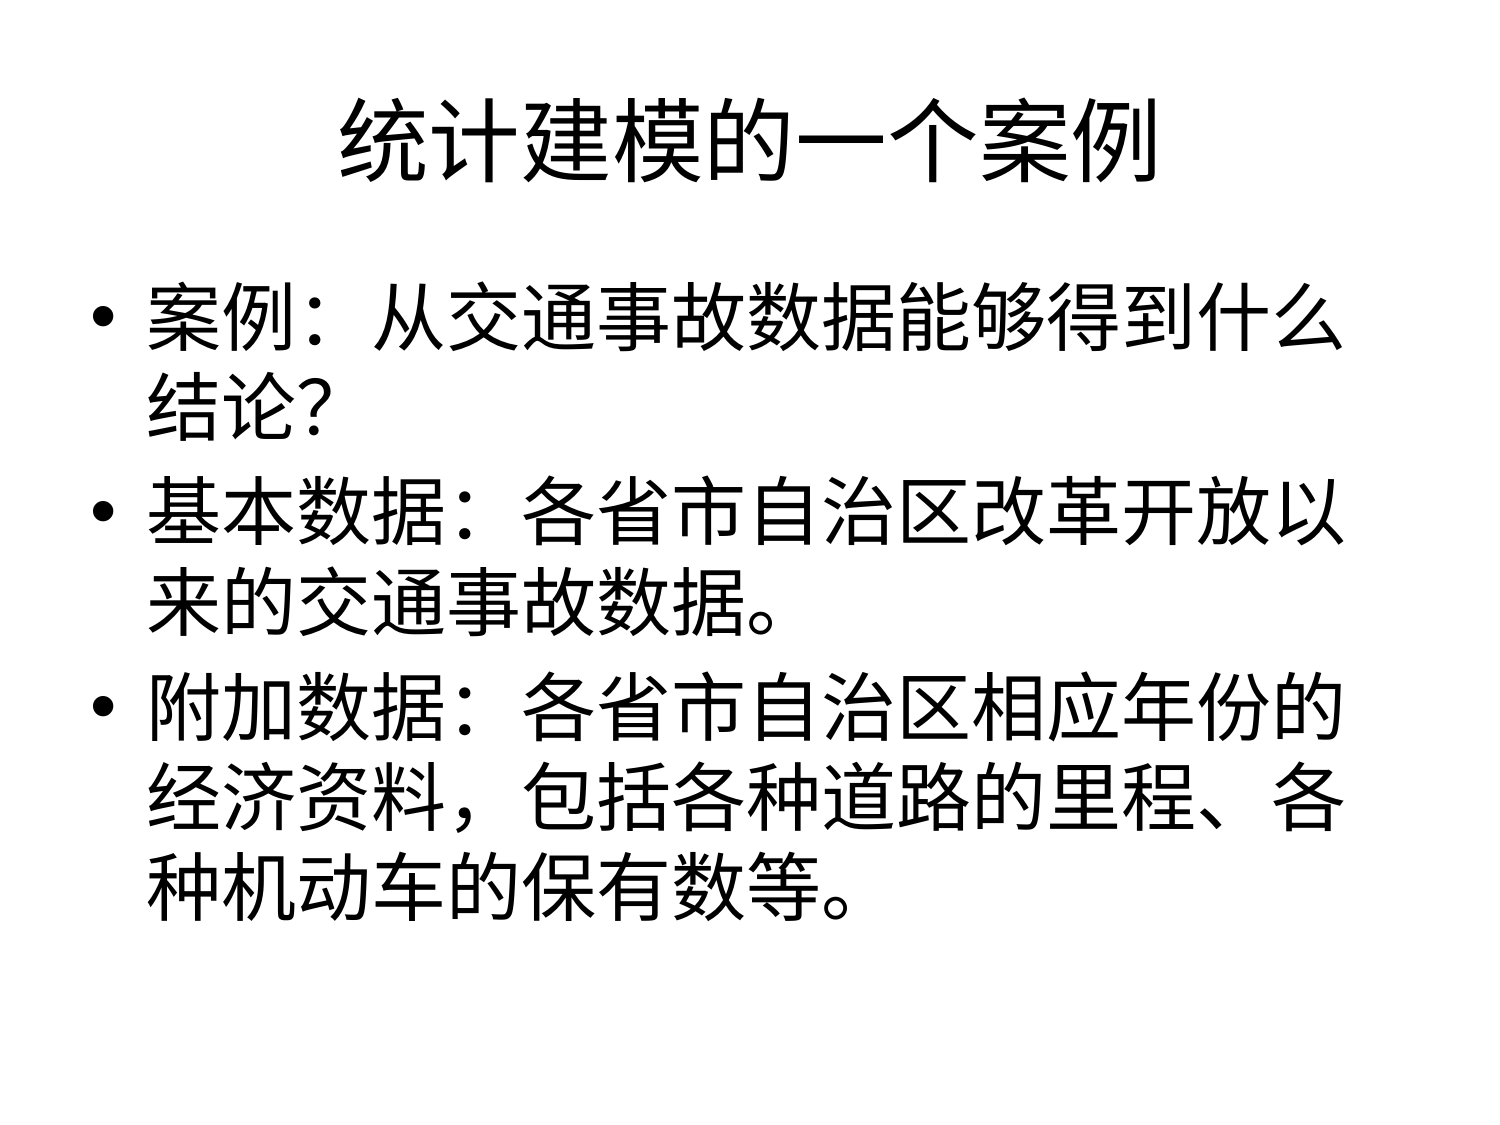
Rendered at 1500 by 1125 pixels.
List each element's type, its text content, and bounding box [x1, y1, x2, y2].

title 统计建模的一个案例 [75, 45, 1425, 233]
list 案例：从交通事故数据能够得到什么结论？ 基本数据：各省市自治区改革开放以来的交通事故数据。 附加数据：各省市自治区相应年份的经济资料，包括各种道路的里程、各种机动车的保有数等。 [75, 262, 1425, 1005]
